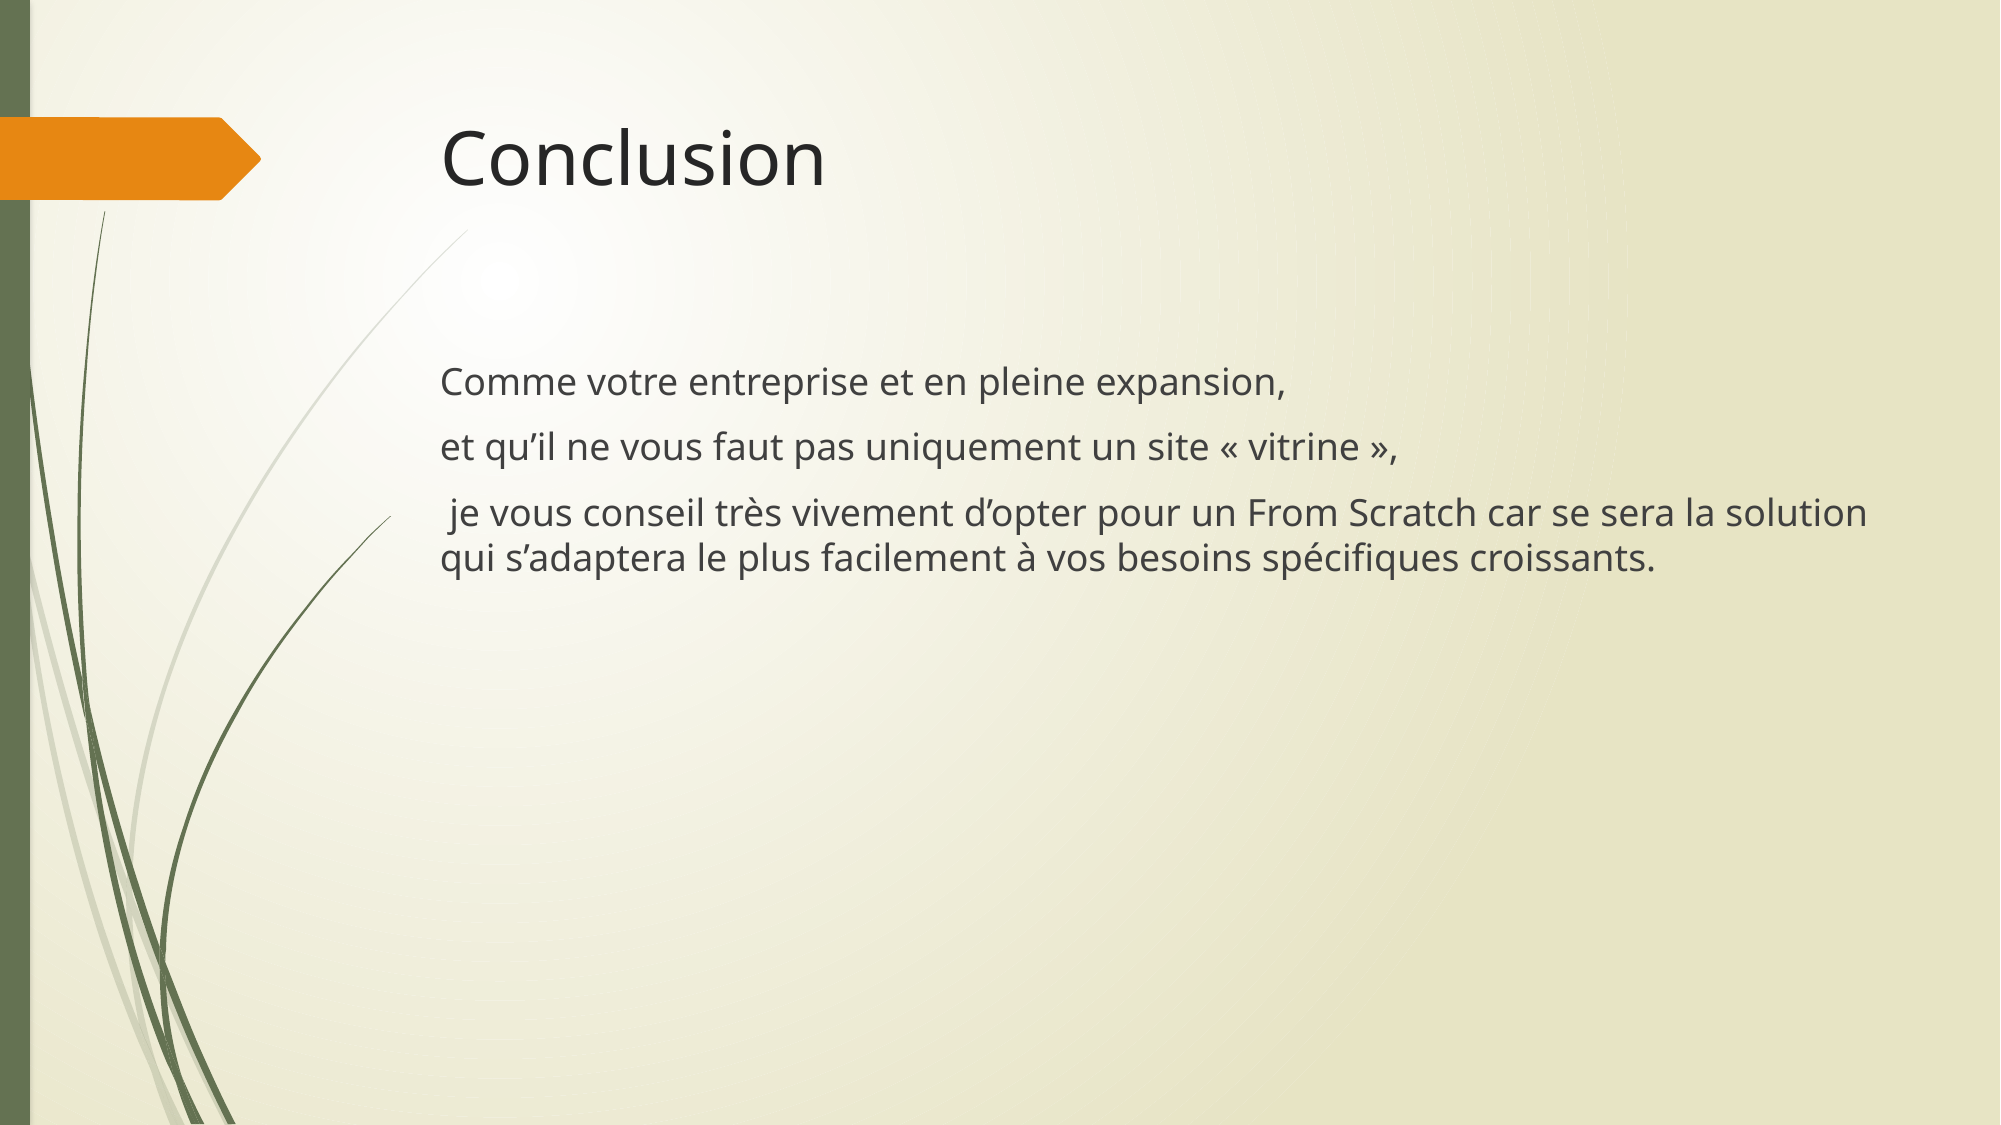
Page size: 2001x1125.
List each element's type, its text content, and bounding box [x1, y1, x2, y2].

list Comme votre entreprise et en pleine expansion, et qu’il ne vous faut pas uniquement un site « vitrine », je vous conseil très vivement d’opter pour un From Scratch car se sera la solution qui s’adaptera le plus facilement à vos besoins spécifiques croissants. [424, 350, 1888, 970]
title Conclusion [425, 102, 1888, 313]
